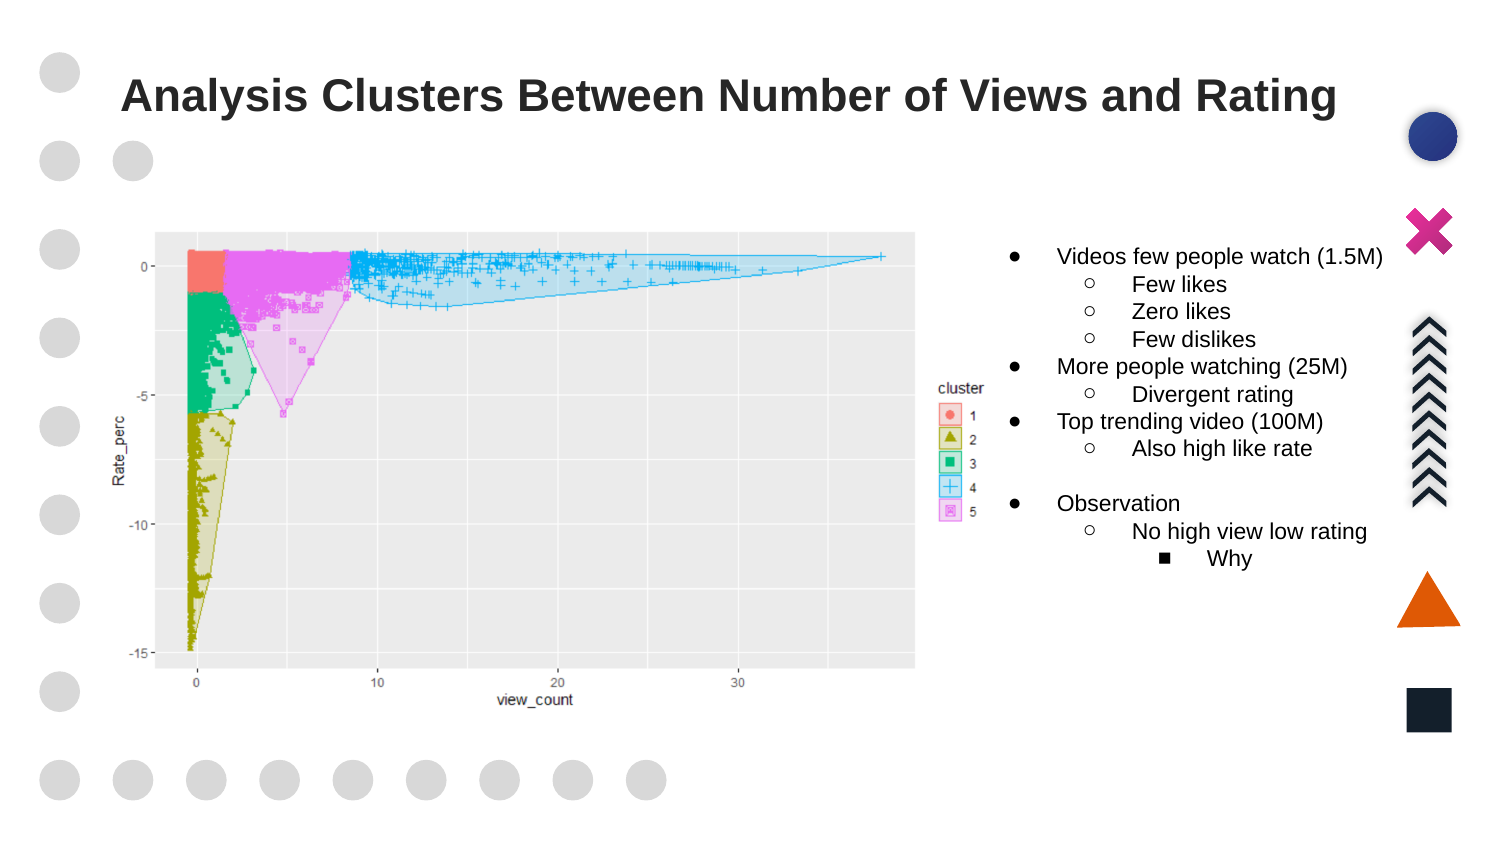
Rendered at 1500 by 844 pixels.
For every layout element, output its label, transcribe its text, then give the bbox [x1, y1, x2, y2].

text_box Videos few people watch (1.5M) Few likes Zero likes Few dislikes More people watching (25M) Divergent rating Top trending video (100M) Also high like rate Observation No high view low rating Why [997, 236, 1414, 608]
picture [108, 225, 993, 713]
text_box Analysis Clusters Between Number of Views and Rating [108, 42, 1405, 133]
